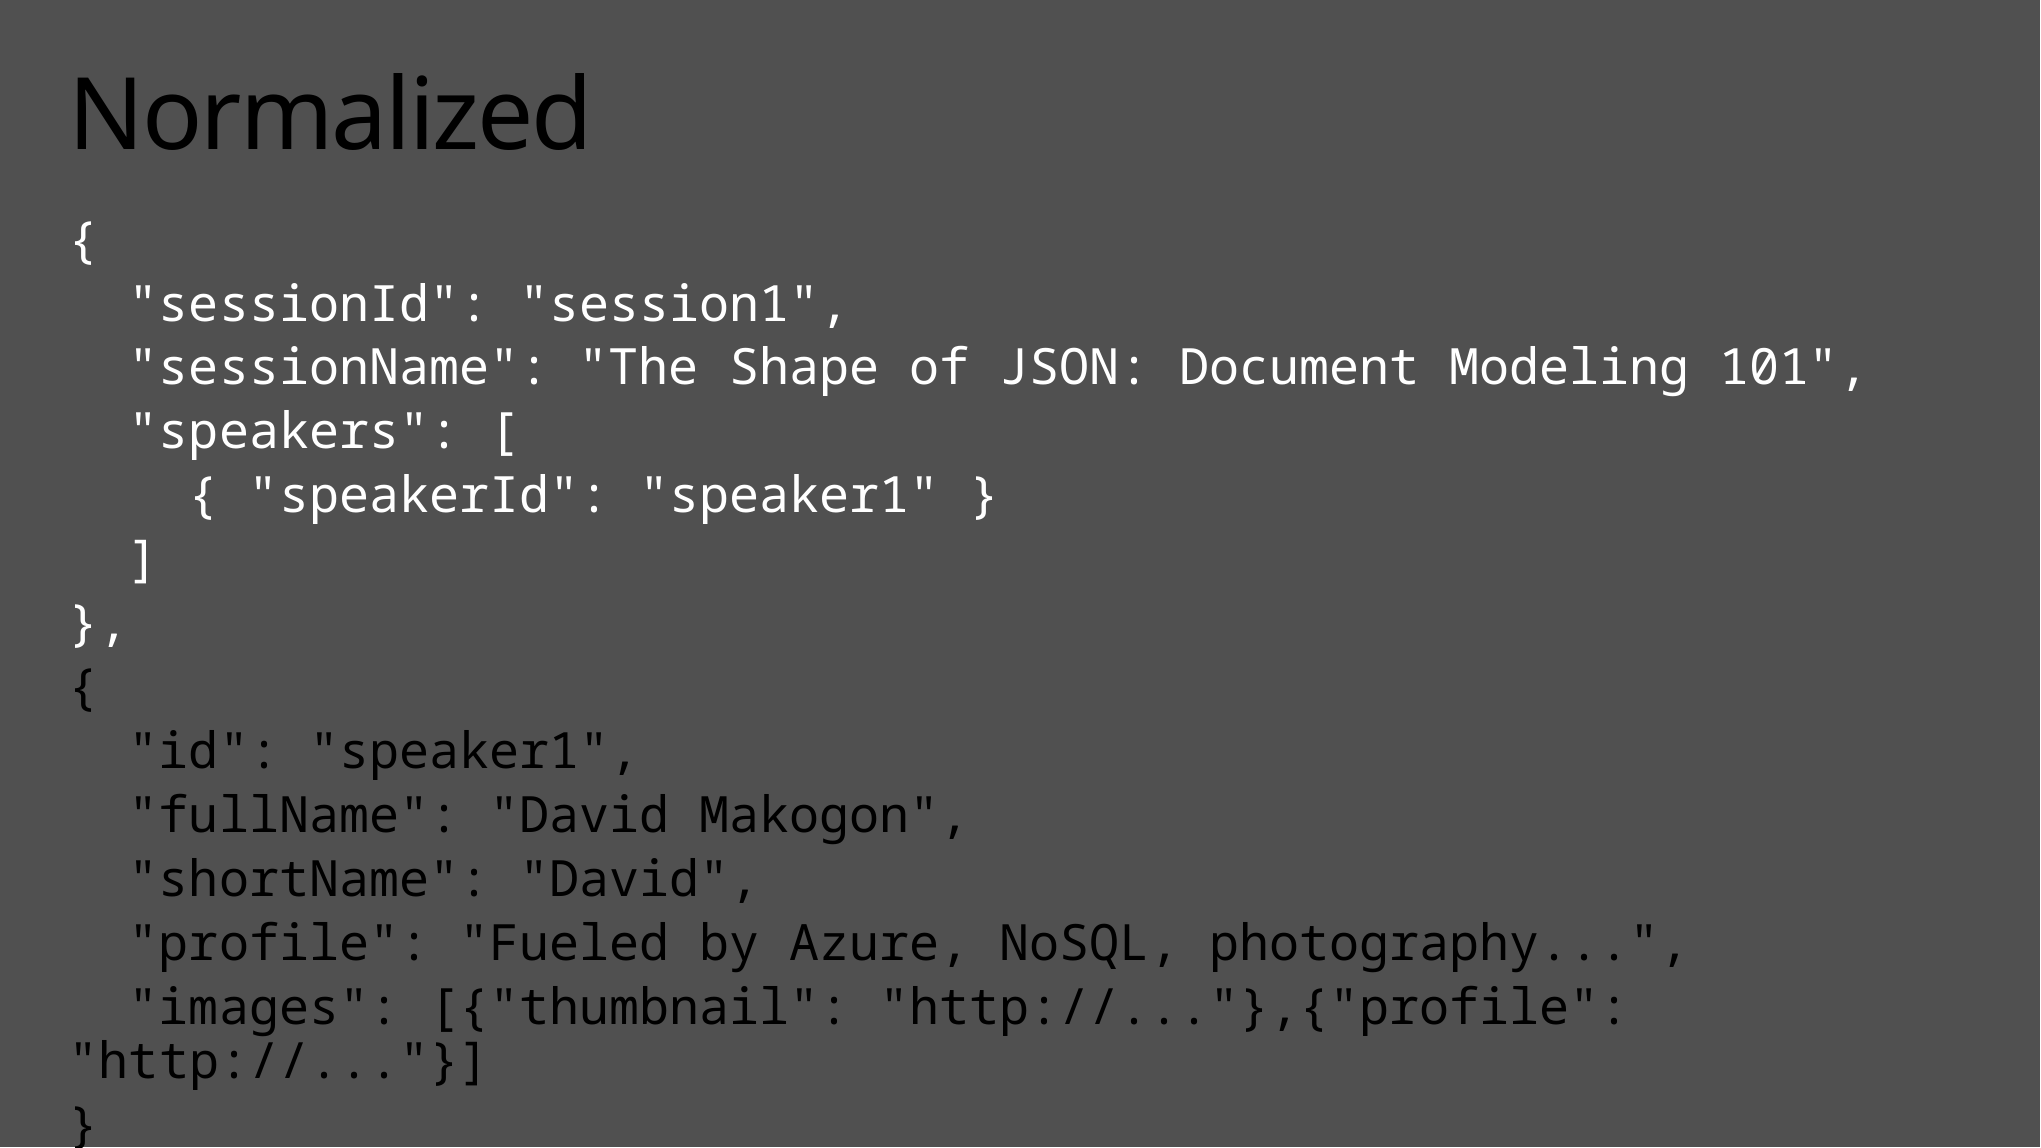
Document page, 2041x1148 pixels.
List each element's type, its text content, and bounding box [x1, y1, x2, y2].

title Normalized [45, 48, 1996, 198]
list { "sessionId": "session1", "sessionName": "The Shape of JSON: Document Modeling 101", "speakers": [ { "speakerId": "speaker1" } ] }, { "id": "speaker1", "fullName": "David Makogon", "shortName": "David", "profile": "Fueled by Azure, NoSQL, photography...", "images": [{"thumbnail": "http://..."},{"profile": "http://..."}] } [45, 198, 1996, 1148]
